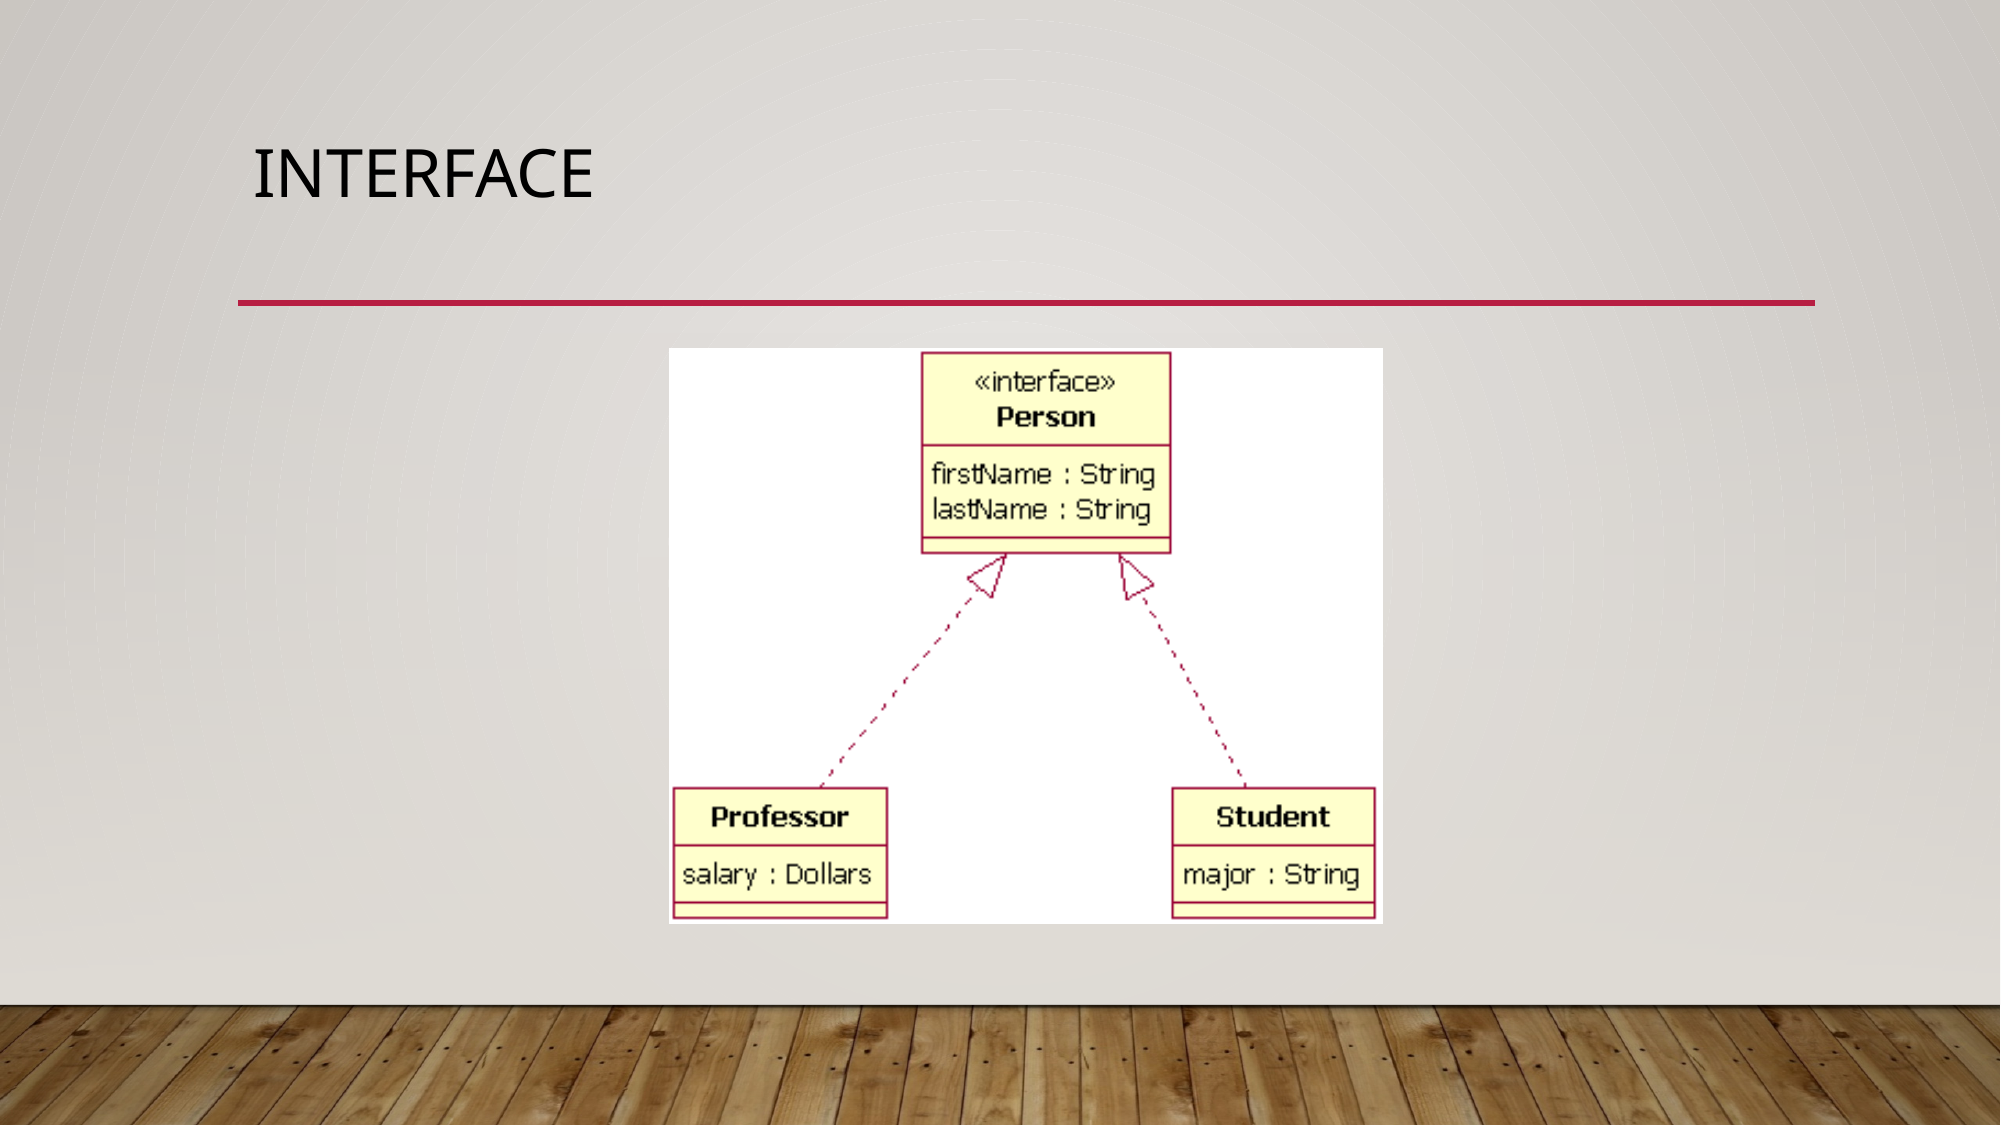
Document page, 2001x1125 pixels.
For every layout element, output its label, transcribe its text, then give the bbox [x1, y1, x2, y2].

picture [669, 348, 1383, 924]
title interface [238, 131, 1814, 305]
picture [0, 1005, 2000, 1125]
